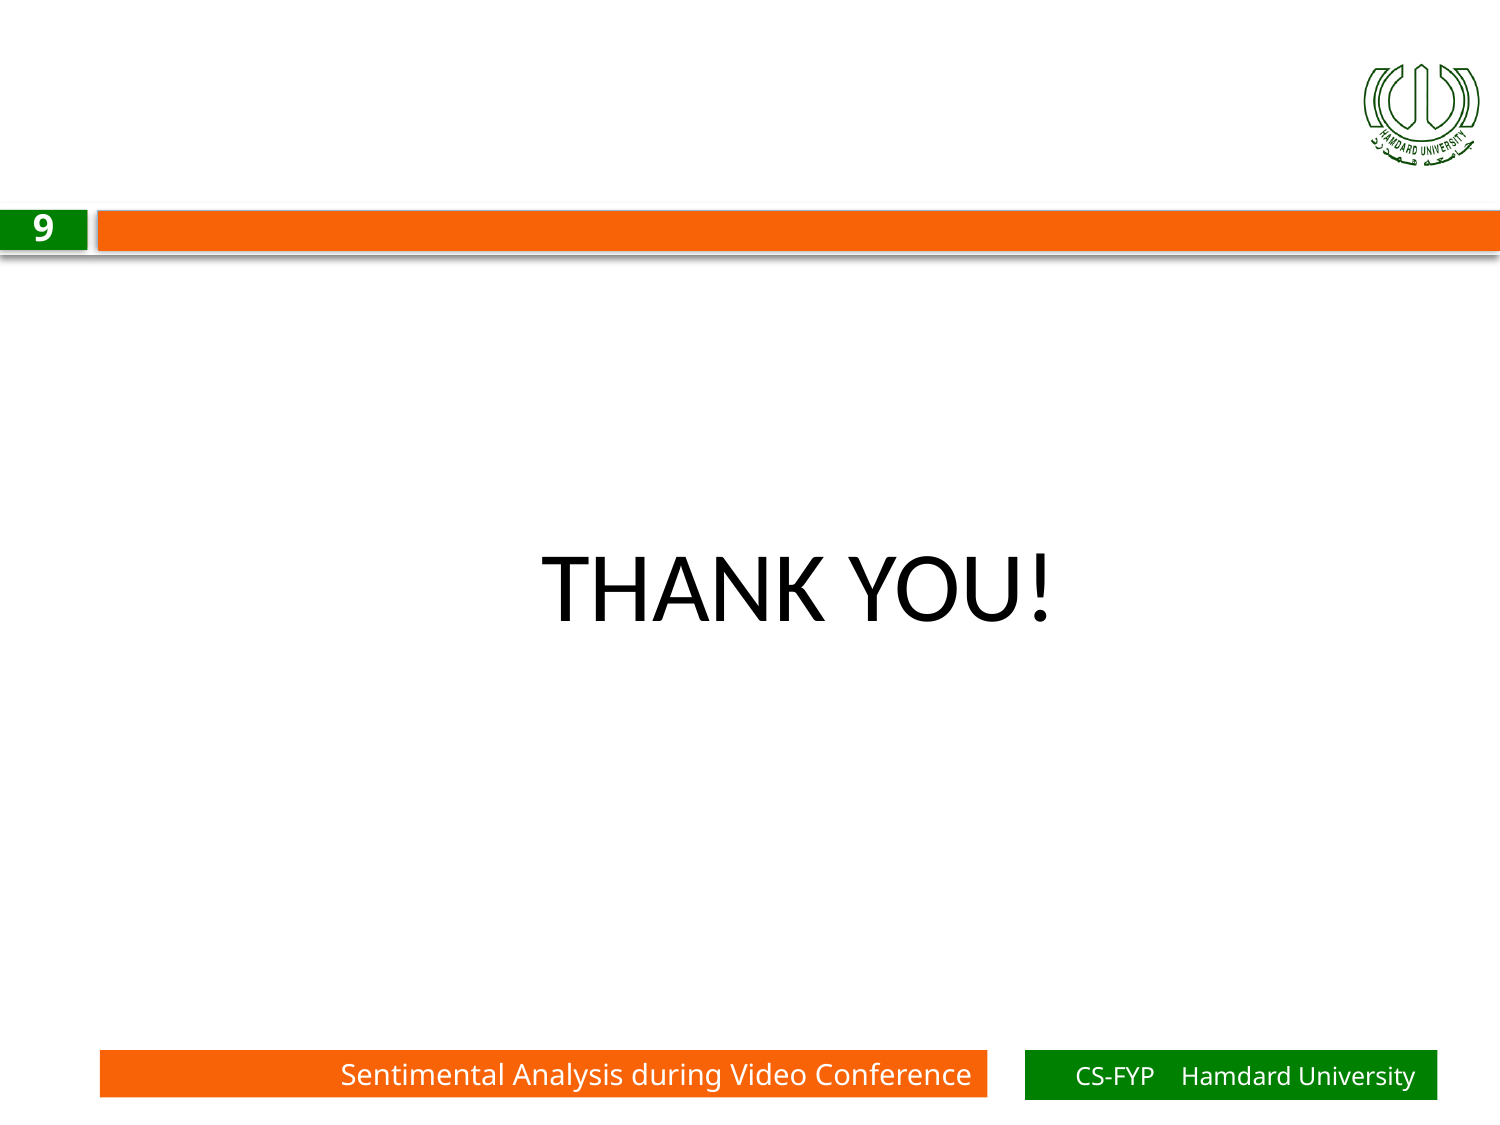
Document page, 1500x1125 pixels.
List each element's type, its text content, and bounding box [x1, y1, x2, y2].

text_box THANK YOU! [100, 262, 1438, 1000]
slide_number CS-FYP Hamdard University [1025, 1050, 1438, 1100]
footer Sentimental Analysis during Video Conference [99, 1050, 988, 1098]
picture [1362, 62, 1483, 168]
slide_number 9 [0, 209, 88, 250]
